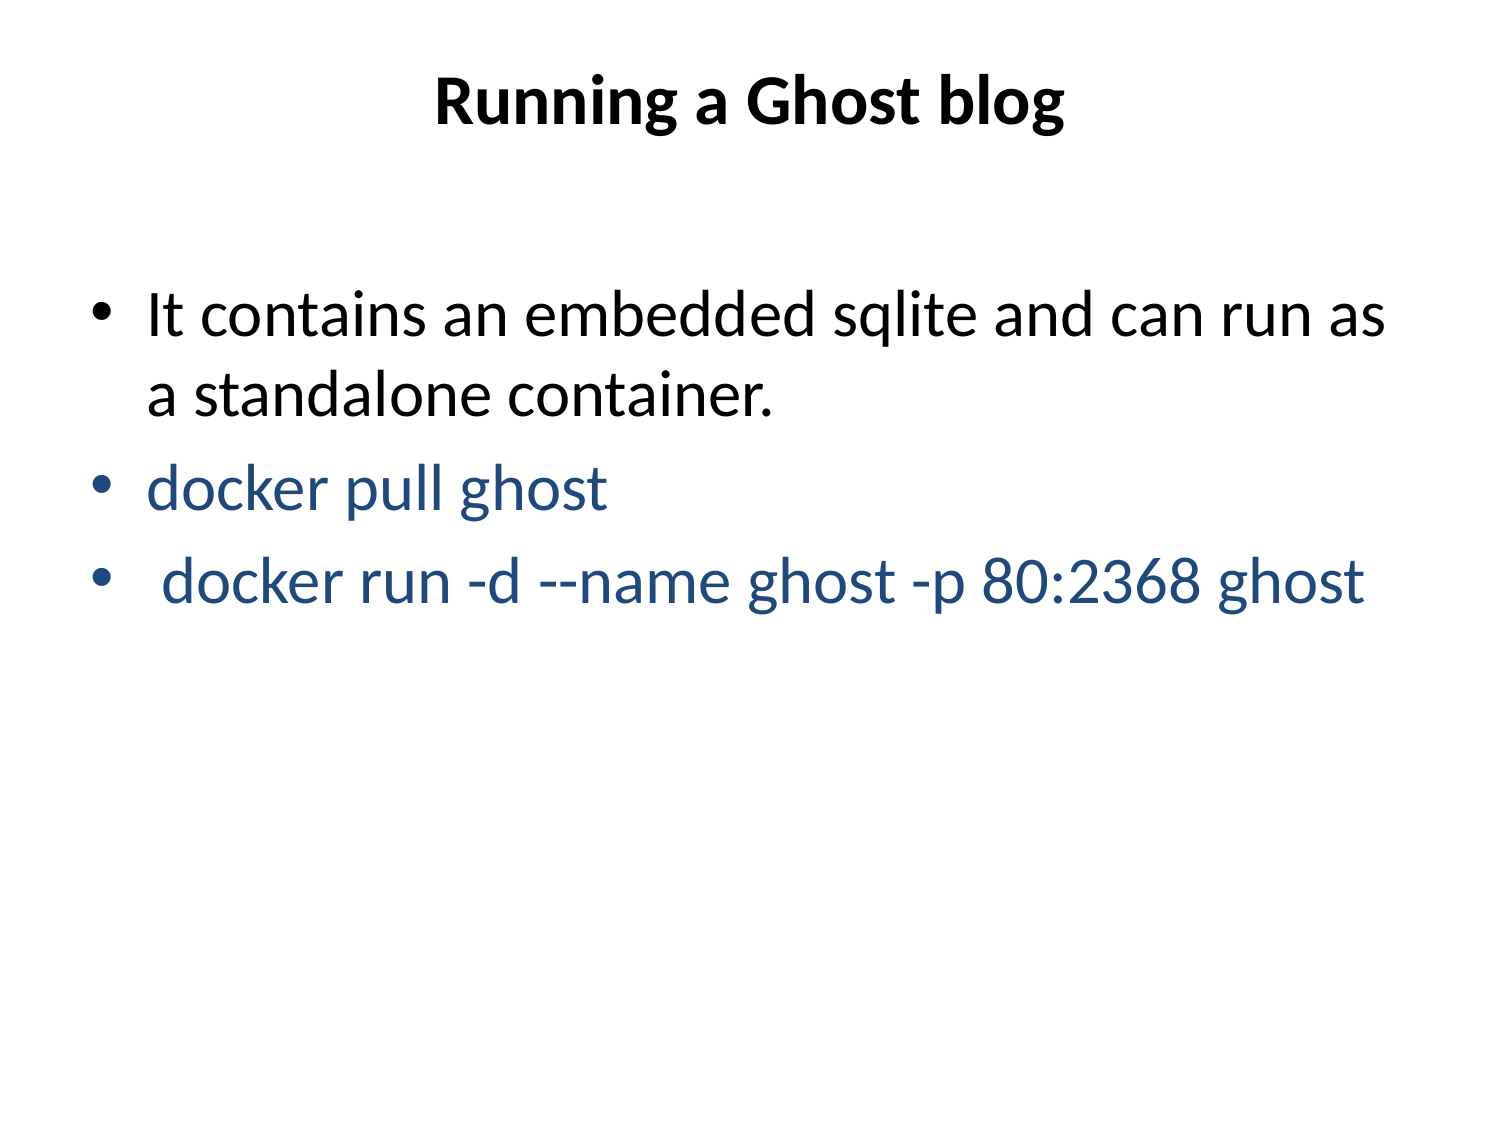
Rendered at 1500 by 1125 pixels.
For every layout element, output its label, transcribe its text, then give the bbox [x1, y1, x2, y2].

list It contains an embedded sqlite and can run as a standalone container. docker pull ghost docker run -d --name ghost -p 80:2368 ghost [75, 262, 1425, 1005]
title Running a Ghost blog [75, 45, 1425, 233]
